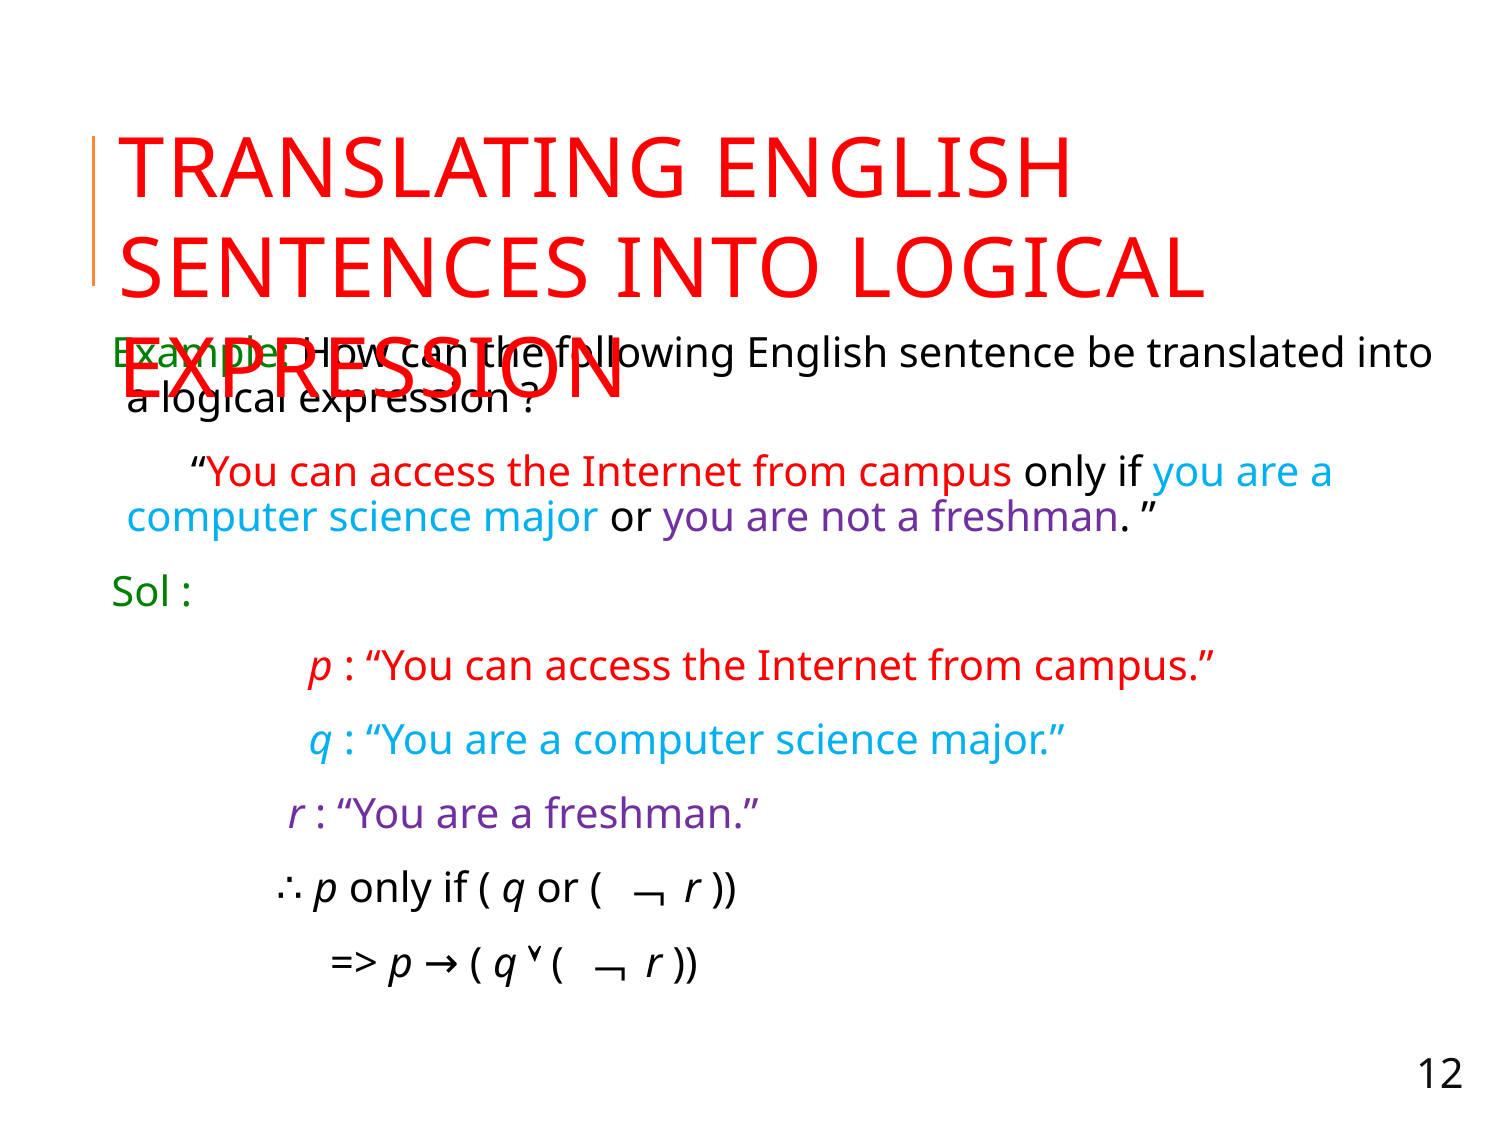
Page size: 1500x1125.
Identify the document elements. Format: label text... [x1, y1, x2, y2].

list Example: How can the following English sentence be translated into a logical expression ? “You can access the Internet from campus only if you are a computer science major or you are not a freshman. ” Sol : p : “You can access the Internet from campus.” q : “You are a computer science major.” r : “You are a freshman.” ∴ p only if ( q or ( ﹁ r )) => p → ( q  ( ﹁ r )) [104, 323, 1451, 1098]
slide_number 12 [1214, 1052, 1480, 1098]
text_box Translating English Sentences into Logical Expression [103, 106, 1407, 422]
